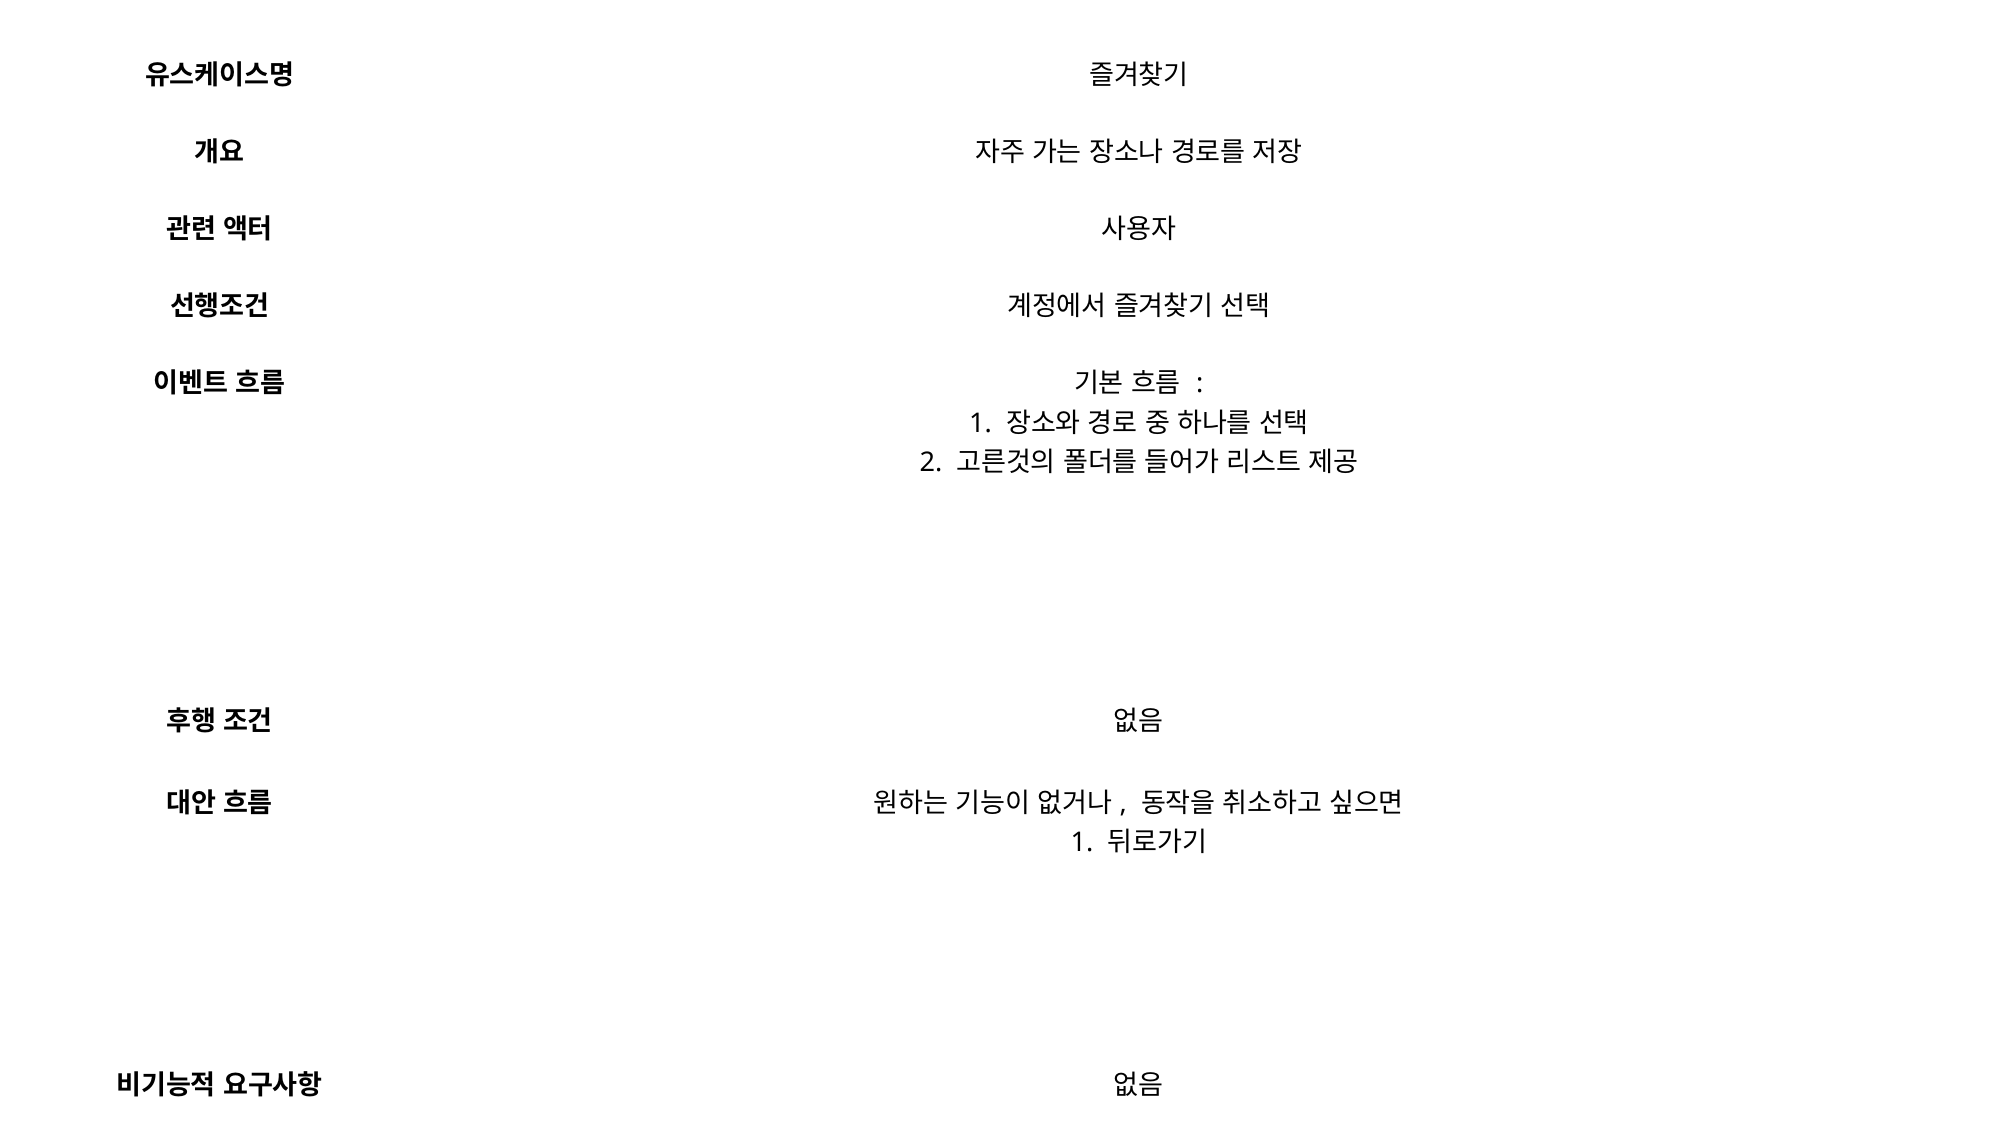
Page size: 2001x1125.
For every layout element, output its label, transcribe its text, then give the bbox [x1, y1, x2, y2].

table_cell 없음 [358, 680, 1919, 762]
table_cell 이벤트 흐름 [81, 343, 358, 680]
table_cell 기본 흐름 : 1. 장소와 경로 중 하나를 선택 2. 고른것의 폴더를 들어가 리스트 제공 [358, 343, 1919, 680]
table_cell 원하는 기능이 없거나, 동작을 취소하고 싶으면 1. 뒤로가기 [358, 762, 1919, 1045]
table_cell 후행 조건 [81, 680, 358, 762]
table_cell 대안 흐름 [81, 762, 358, 1045]
table_cell 관련 액터 [81, 188, 358, 265]
table_cell 없음 [358, 1045, 1919, 1122]
table_cell 선행조건 [81, 265, 358, 343]
table_cell 계정에서 즐겨찾기 선택 [358, 265, 1919, 343]
table_cell 비기능적 요구사항 [81, 1045, 358, 1122]
table_header 즐겨찾기 [358, 34, 1919, 111]
table_cell 개요 [81, 111, 358, 188]
table_header 유스케이스명 [81, 34, 358, 111]
table_cell 사용자 [358, 188, 1919, 265]
table_cell 자주 가는 장소나 경로를 저장 [358, 111, 1919, 188]
